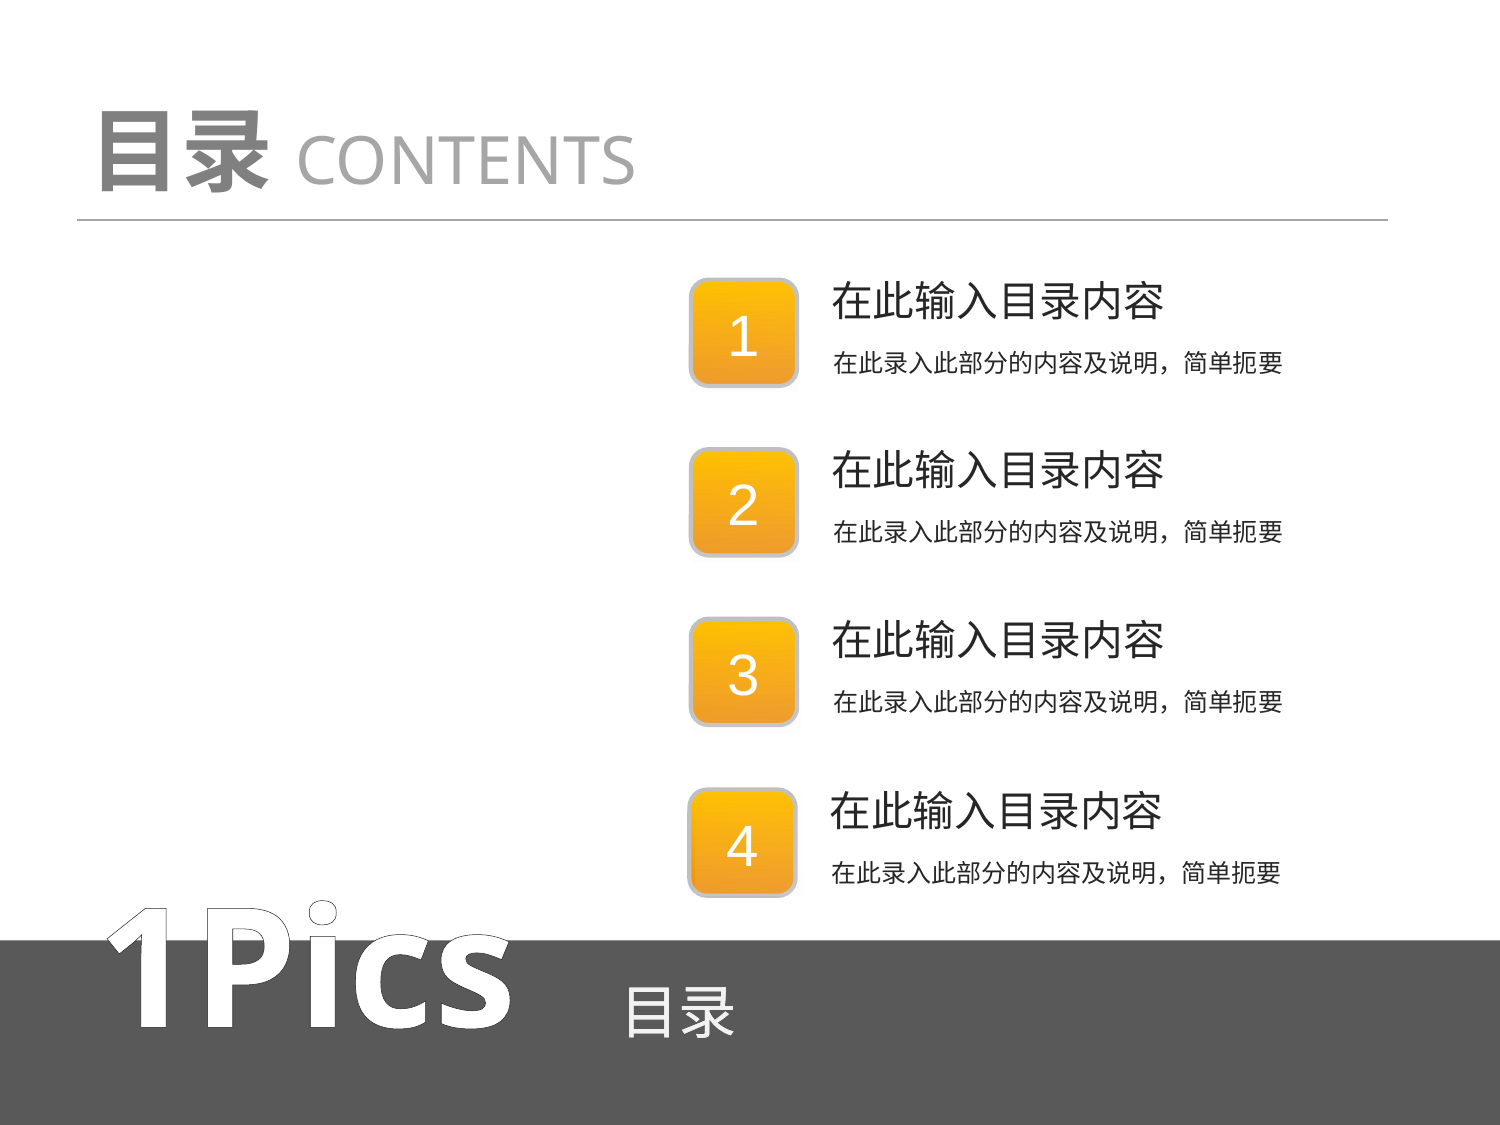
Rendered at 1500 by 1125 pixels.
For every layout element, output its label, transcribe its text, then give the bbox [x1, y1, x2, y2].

text_box [0, 938, 1500, 1125]
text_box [690, 436, 1302, 556]
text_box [689, 777, 1300, 896]
title 目录CONTENTS [74, 90, 1425, 206]
text_box 1Pics [82, 853, 662, 1068]
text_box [690, 266, 1302, 387]
text_box 目录 [662, 967, 752, 1053]
text_box [688, 561, 802, 566]
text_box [690, 605, 1302, 726]
